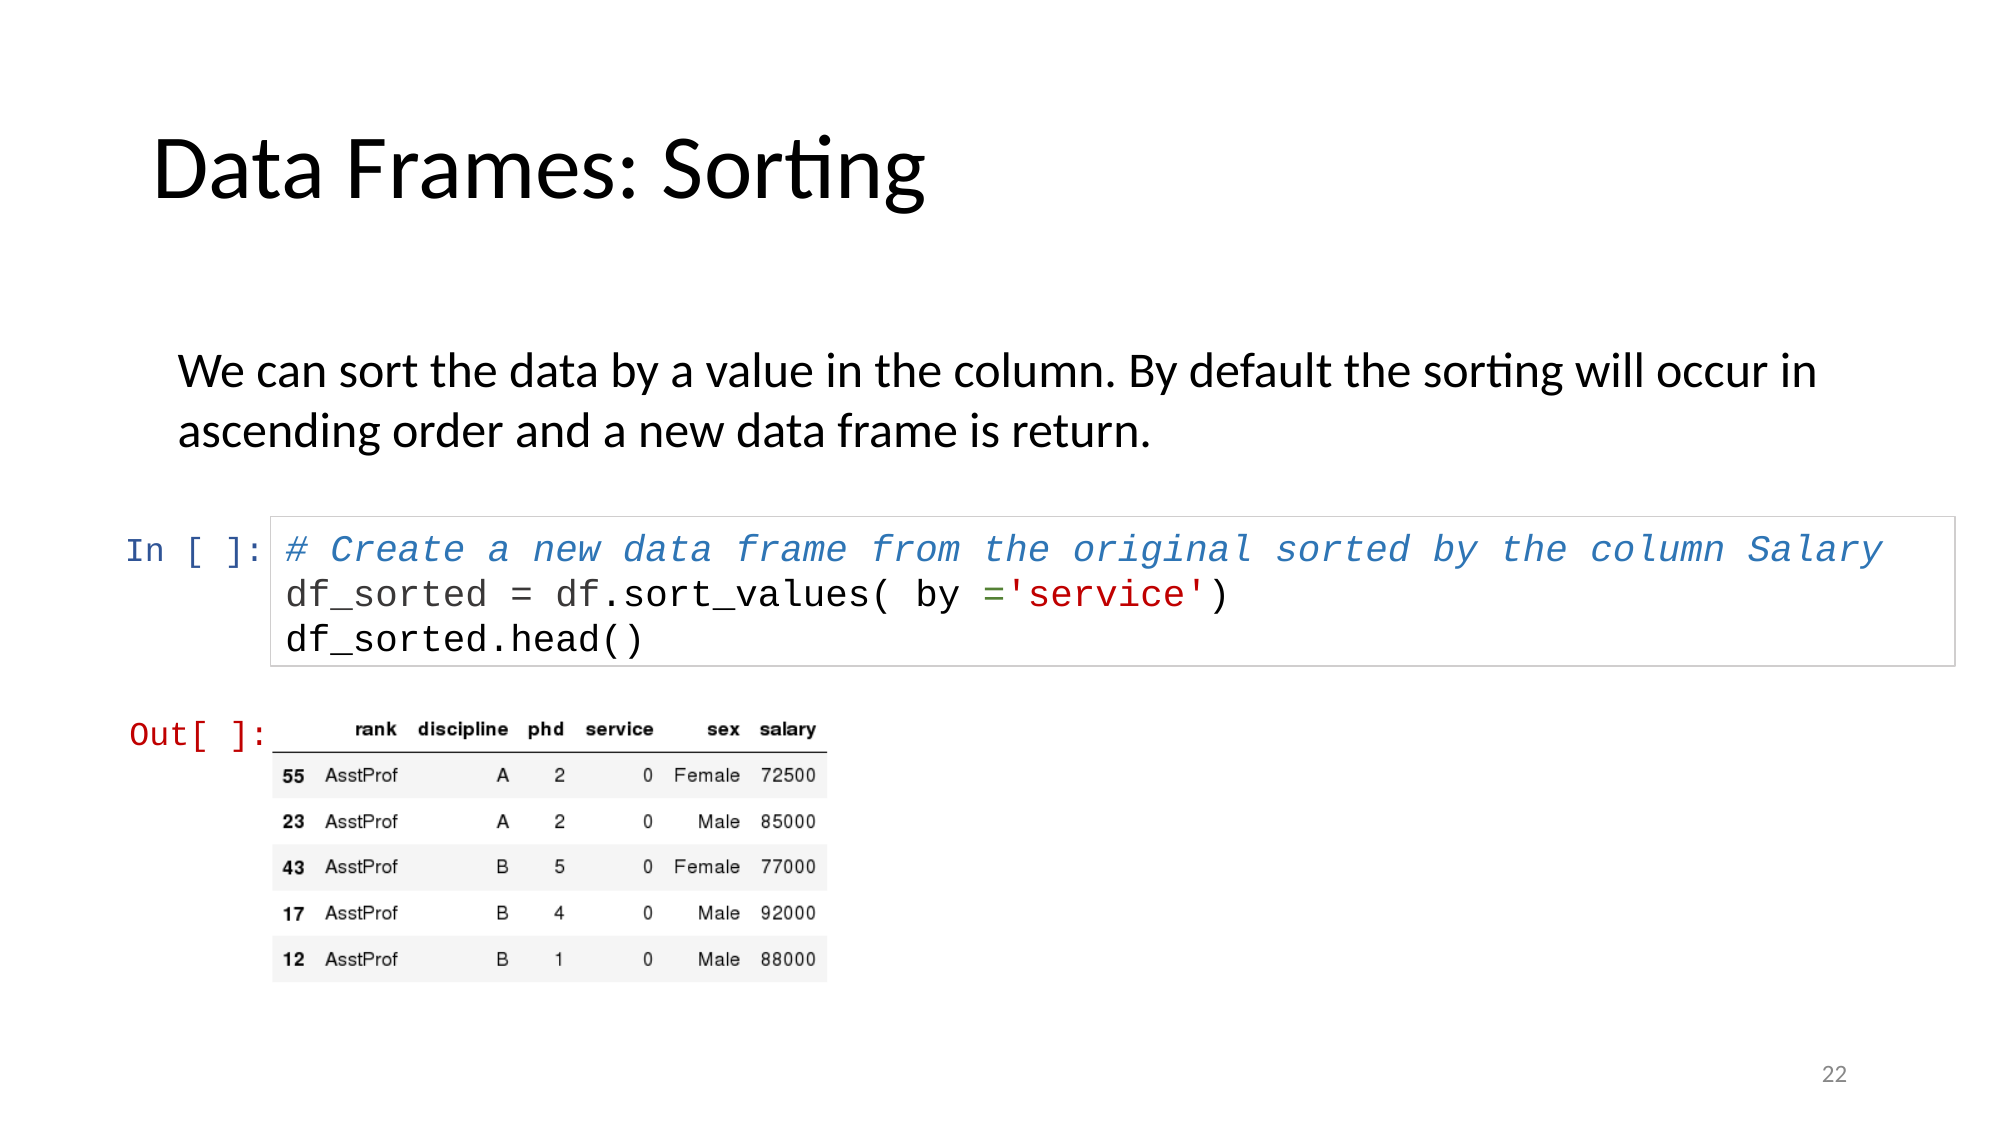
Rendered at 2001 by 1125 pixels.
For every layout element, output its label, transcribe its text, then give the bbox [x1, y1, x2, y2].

slide_number ‹#› [1412, 1042, 1863, 1103]
picture [270, 718, 856, 992]
text_box Out[ ]: [37, 700, 1753, 761]
title Data Frames: Sorting [137, 59, 1863, 278]
text_box We can sort the data by a value in the column. By default the sorting will occur in ascending order and a new data frame is return. [162, 329, 1872, 465]
text_box # Create a new data frame from the original sorted by the column Salary df_sorted = df.sort_values( by ='service') df_sorted.head() [270, 516, 1955, 667]
text_box In [ ]: [33, 516, 270, 577]
